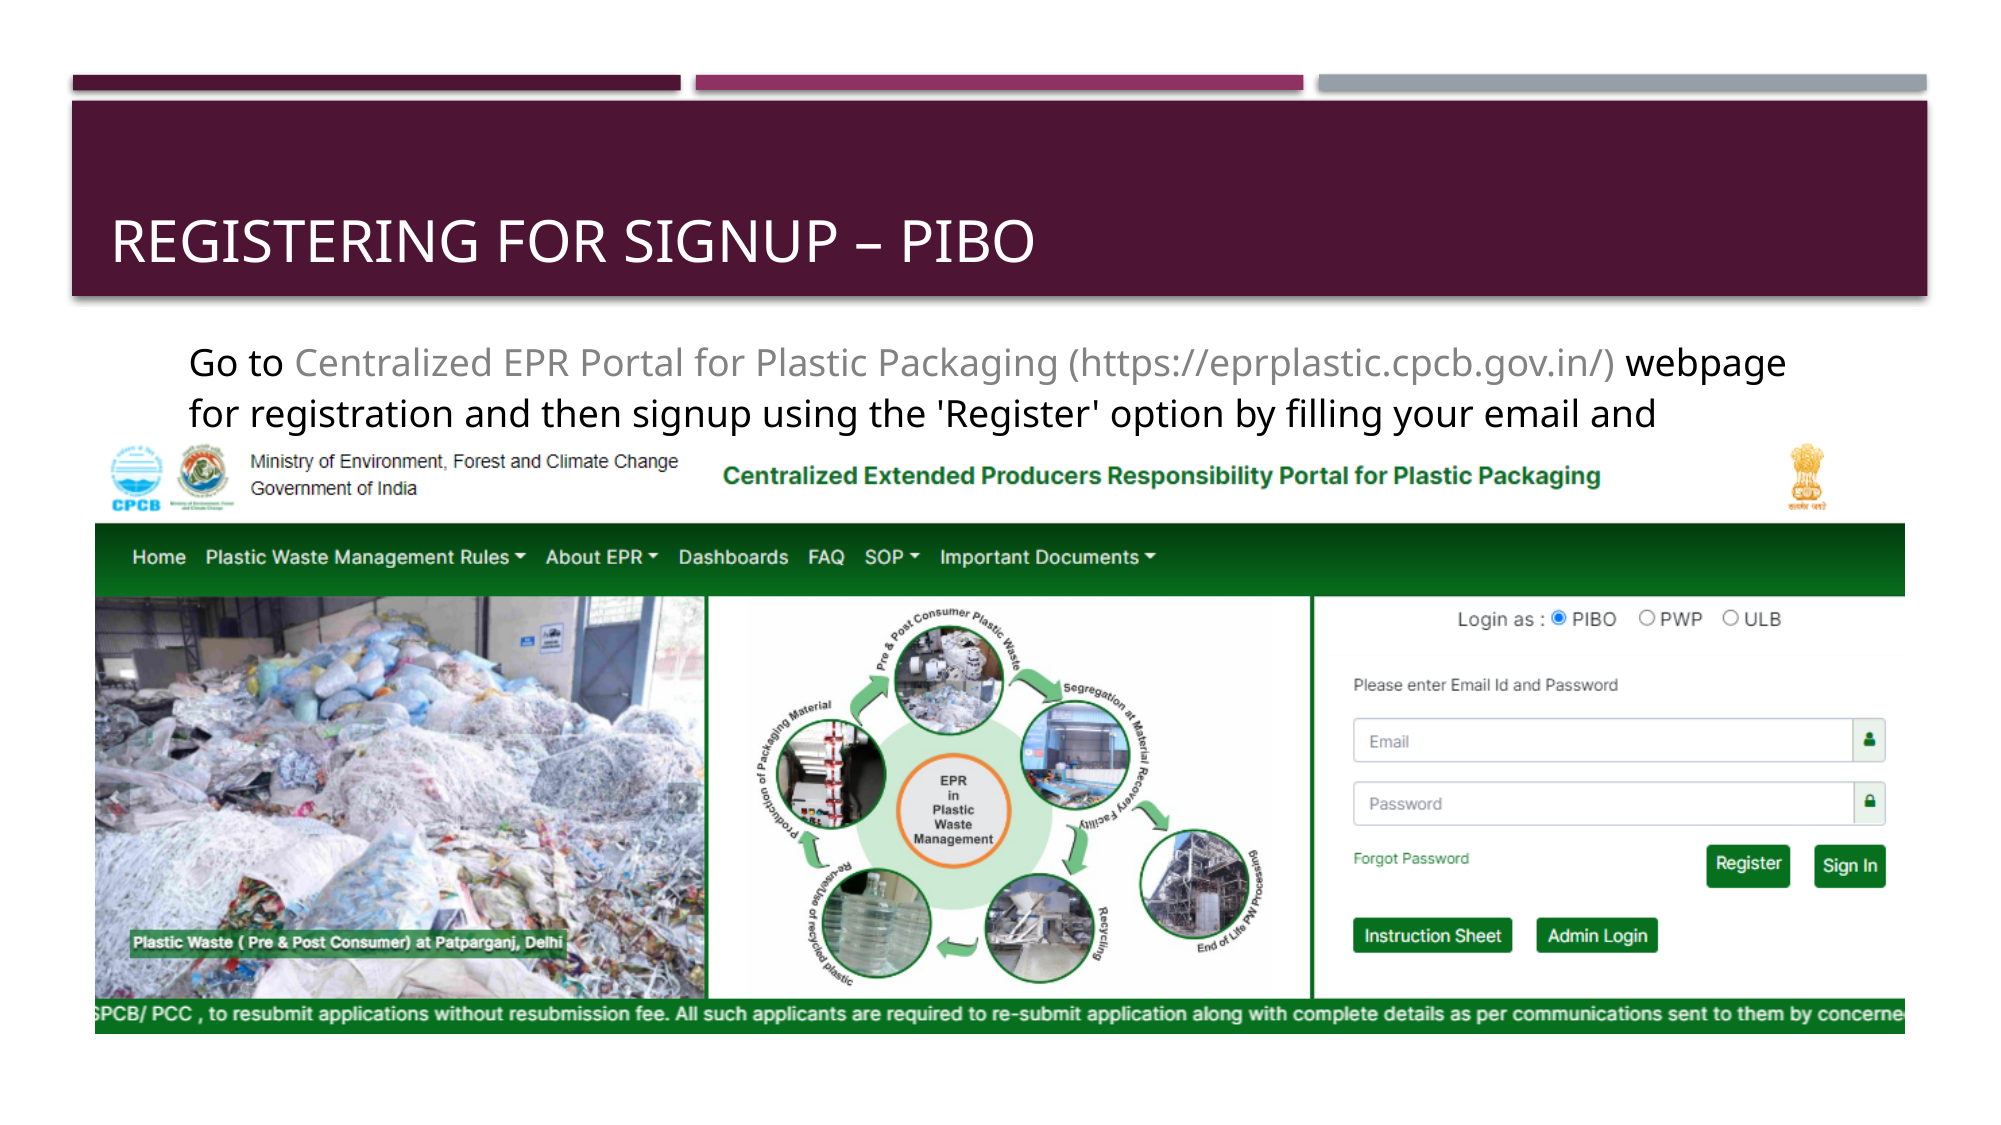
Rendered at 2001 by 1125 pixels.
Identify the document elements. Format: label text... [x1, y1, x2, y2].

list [94, 437, 1906, 1035]
text_box Go to Centralized EPR Portal for Plastic Packaging (https://eprplastic.cpcb.gov.in/) webpage for registration and then signup using the 'Register' option by filling your email and password. [173, 331, 1829, 434]
title Registering for Signup – PIBo [95, 115, 1905, 282]
